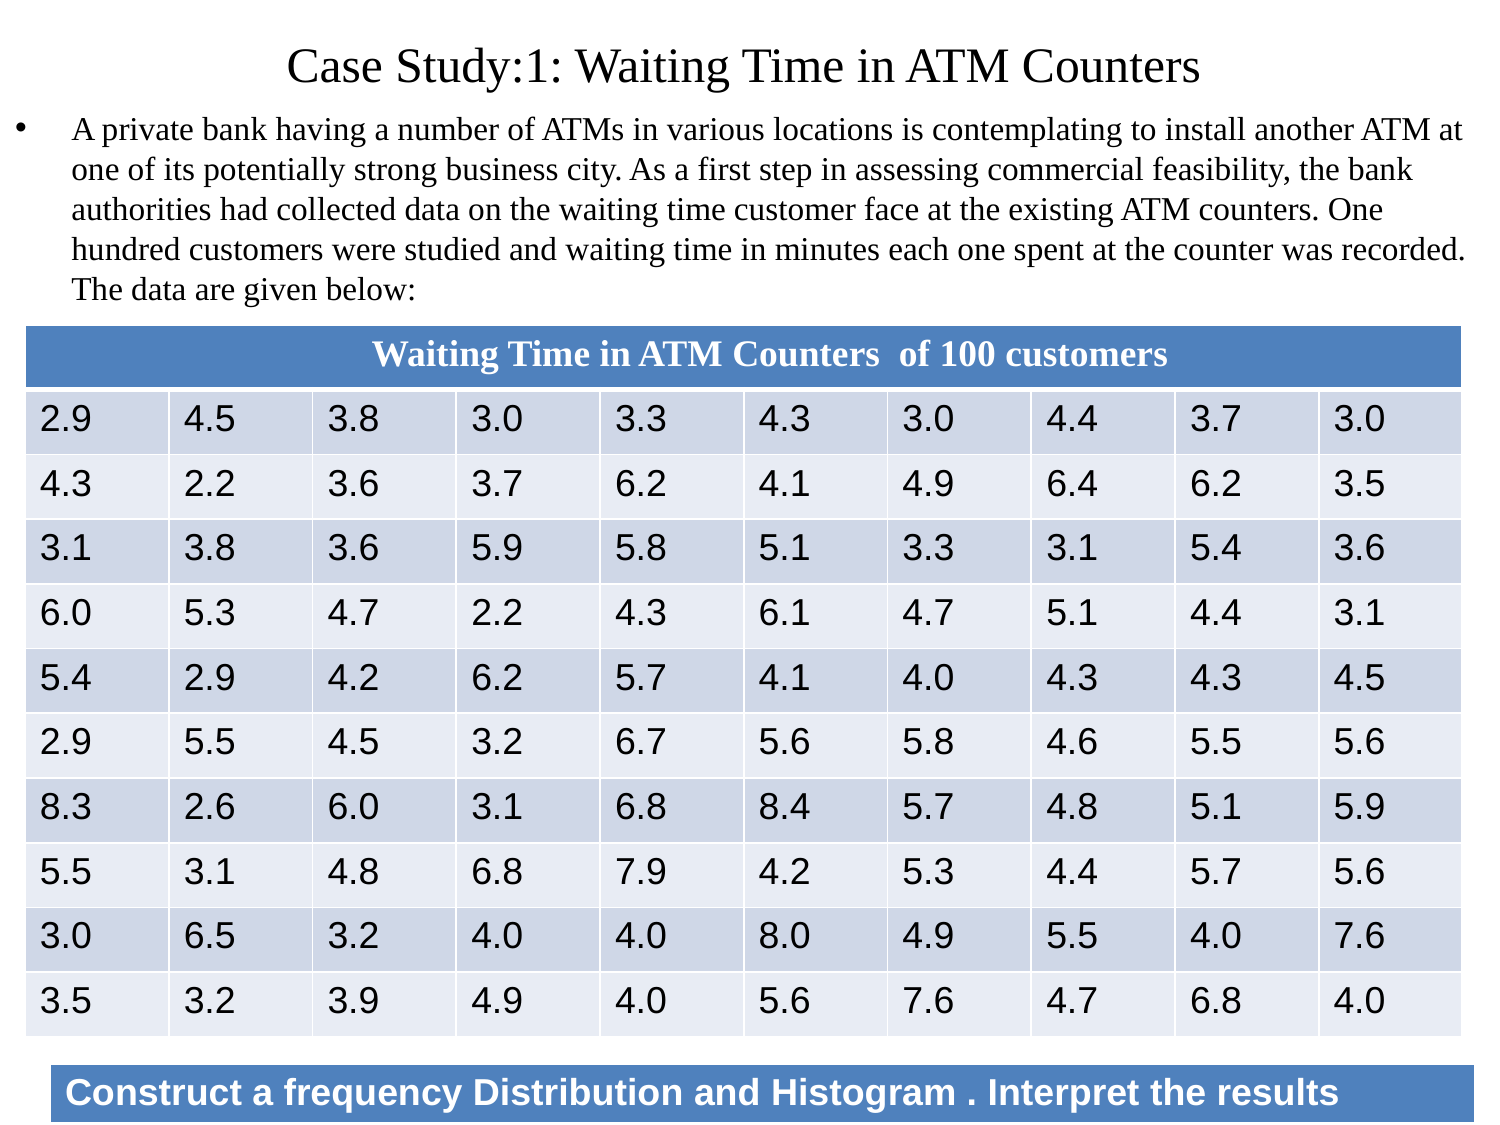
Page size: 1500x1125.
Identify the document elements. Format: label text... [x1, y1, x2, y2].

table_cell 5.8 [601, 520, 743, 583]
table_cell 6.8 [601, 779, 743, 842]
table_cell 3.0 [1320, 392, 1461, 454]
table_cell 4.9 [888, 908, 1030, 971]
table_cell 5.5 [26, 844, 168, 907]
table_cell 6.7 [601, 714, 743, 777]
table_cell 4.7 [1032, 973, 1174, 1036]
table_cell 7.6 [888, 973, 1030, 1036]
table_cell 4.2 [313, 649, 455, 712]
table_cell 5.4 [26, 649, 168, 712]
table_cell 4.2 [745, 844, 887, 907]
table_cell 5.7 [888, 779, 1030, 842]
table_cell 3.8 [170, 520, 312, 583]
table_cell 6.2 [1176, 455, 1318, 518]
table_cell 3.6 [1320, 520, 1461, 583]
table_cell 8.4 [745, 779, 887, 842]
table_cell 3.0 [26, 908, 168, 971]
list A private bank having a number of ATMs in various locations is contemplating to install another ATM at one of its potentially strong business city. As a first step in assessing commercial feasibility, the bank authorities had collected data on the waiting time customer face at the existing ATM counters. One hundred customers were studied and waiting time in minutes each one spent at the counter was recorded. The data are given below: [0, 99, 1500, 1125]
table_cell 6.2 [601, 455, 743, 518]
table_cell 4.0 [601, 908, 743, 971]
table_cell 4.7 [313, 585, 455, 648]
table_cell 8.0 [745, 908, 887, 971]
table_cell 4.6 [1032, 714, 1174, 777]
table_cell 5.9 [457, 520, 599, 583]
table_cell 4.5 [313, 714, 455, 777]
table_cell 3.2 [170, 973, 312, 1036]
table_cell 3.9 [313, 973, 455, 1036]
table_cell 2.2 [170, 455, 312, 518]
table_cell 4.7 [888, 585, 1030, 648]
table_cell 5.7 [1176, 844, 1318, 907]
table_cell 2.9 [26, 714, 168, 777]
table_cell 4.9 [457, 973, 599, 1036]
table_cell 3.2 [457, 714, 599, 777]
table_cell 3.0 [888, 392, 1030, 454]
table_cell 5.6 [745, 714, 887, 777]
table_cell 3.7 [457, 455, 599, 518]
table_cell 4.1 [745, 455, 887, 518]
table_cell 5.6 [745, 973, 887, 1036]
table_cell 5.6 [1320, 844, 1461, 907]
table_cell 3.6 [313, 455, 455, 518]
table_cell 7.9 [601, 844, 743, 907]
table_cell 5.1 [1032, 585, 1174, 648]
table_cell 3.2 [313, 908, 455, 971]
table_cell 3.1 [1032, 520, 1174, 583]
table_cell 3.3 [888, 520, 1030, 583]
table_cell 2.2 [457, 585, 599, 648]
table_cell 5.5 [170, 714, 312, 777]
table_cell 4.0 [1320, 973, 1461, 1036]
table_cell 3.0 [457, 392, 599, 454]
table_cell 4.3 [26, 455, 168, 518]
table_cell 7.6 [1320, 908, 1461, 971]
table_cell 6.0 [26, 585, 168, 648]
table_cell 5.1 [1176, 779, 1318, 842]
table_cell 3.5 [26, 973, 168, 1036]
table_cell 4.8 [313, 844, 455, 907]
table_header Waiting Time in ATM Counters of 100 customers [26, 326, 1461, 387]
table_cell 4.8 [1032, 779, 1174, 842]
table_cell 4.3 [601, 585, 743, 648]
table_cell 2.9 [170, 649, 312, 712]
table_cell 3.7 [1176, 392, 1318, 454]
table_cell 5.8 [888, 714, 1030, 777]
table_cell 3.8 [313, 392, 455, 454]
table_cell 5.4 [1176, 520, 1318, 583]
table_cell 4.5 [170, 392, 312, 454]
table_cell 6.8 [1176, 973, 1318, 1036]
table_cell 2.6 [170, 779, 312, 842]
table_cell 4.5 [1320, 649, 1461, 712]
table_cell 4.1 [745, 649, 887, 712]
table_cell 5.7 [601, 649, 743, 712]
table_cell 6.4 [1032, 455, 1174, 518]
table_cell 8.3 [26, 779, 168, 842]
table_cell 5.3 [170, 585, 312, 648]
table_cell 5.6 [1320, 714, 1461, 777]
title Case Study:1: Waiting Time in ATM Counters [75, 24, 1425, 99]
table_cell 6.0 [313, 779, 455, 842]
table_cell 4.0 [1176, 908, 1318, 971]
table_cell 5.9 [1320, 779, 1461, 842]
table_cell 5.3 [888, 844, 1030, 907]
table_cell 4.4 [1176, 585, 1318, 648]
table_cell 4.0 [601, 973, 743, 1036]
table_cell 3.3 [601, 392, 743, 454]
table_cell 3.6 [313, 520, 455, 583]
table_cell 3.1 [1320, 585, 1461, 648]
table_cell 6.1 [745, 585, 887, 648]
table_header Construct a frequency Distribution and Histogram . Interpret the results [51, 1065, 1474, 1122]
table_cell 2.9 [26, 392, 168, 454]
table_cell 6.2 [457, 649, 599, 712]
table_cell 4.3 [1176, 649, 1318, 712]
table_cell 4.3 [745, 392, 887, 454]
table_cell 4.4 [1032, 844, 1174, 907]
table_cell 5.1 [745, 520, 887, 583]
table_cell 4.9 [888, 455, 1030, 518]
table_cell 4.4 [1032, 392, 1174, 454]
table_cell 5.5 [1176, 714, 1318, 777]
table_cell 3.1 [26, 520, 168, 583]
table_cell 6.8 [457, 844, 599, 907]
table_cell 4.0 [457, 908, 599, 971]
table_cell 3.1 [457, 779, 599, 842]
table_cell 3.1 [170, 844, 312, 907]
table_cell 3.5 [1320, 455, 1461, 518]
table_cell 6.5 [170, 908, 312, 971]
table_cell 5.5 [1032, 908, 1174, 971]
table_cell 4.3 [1032, 649, 1174, 712]
table_cell 4.0 [888, 649, 1030, 712]
